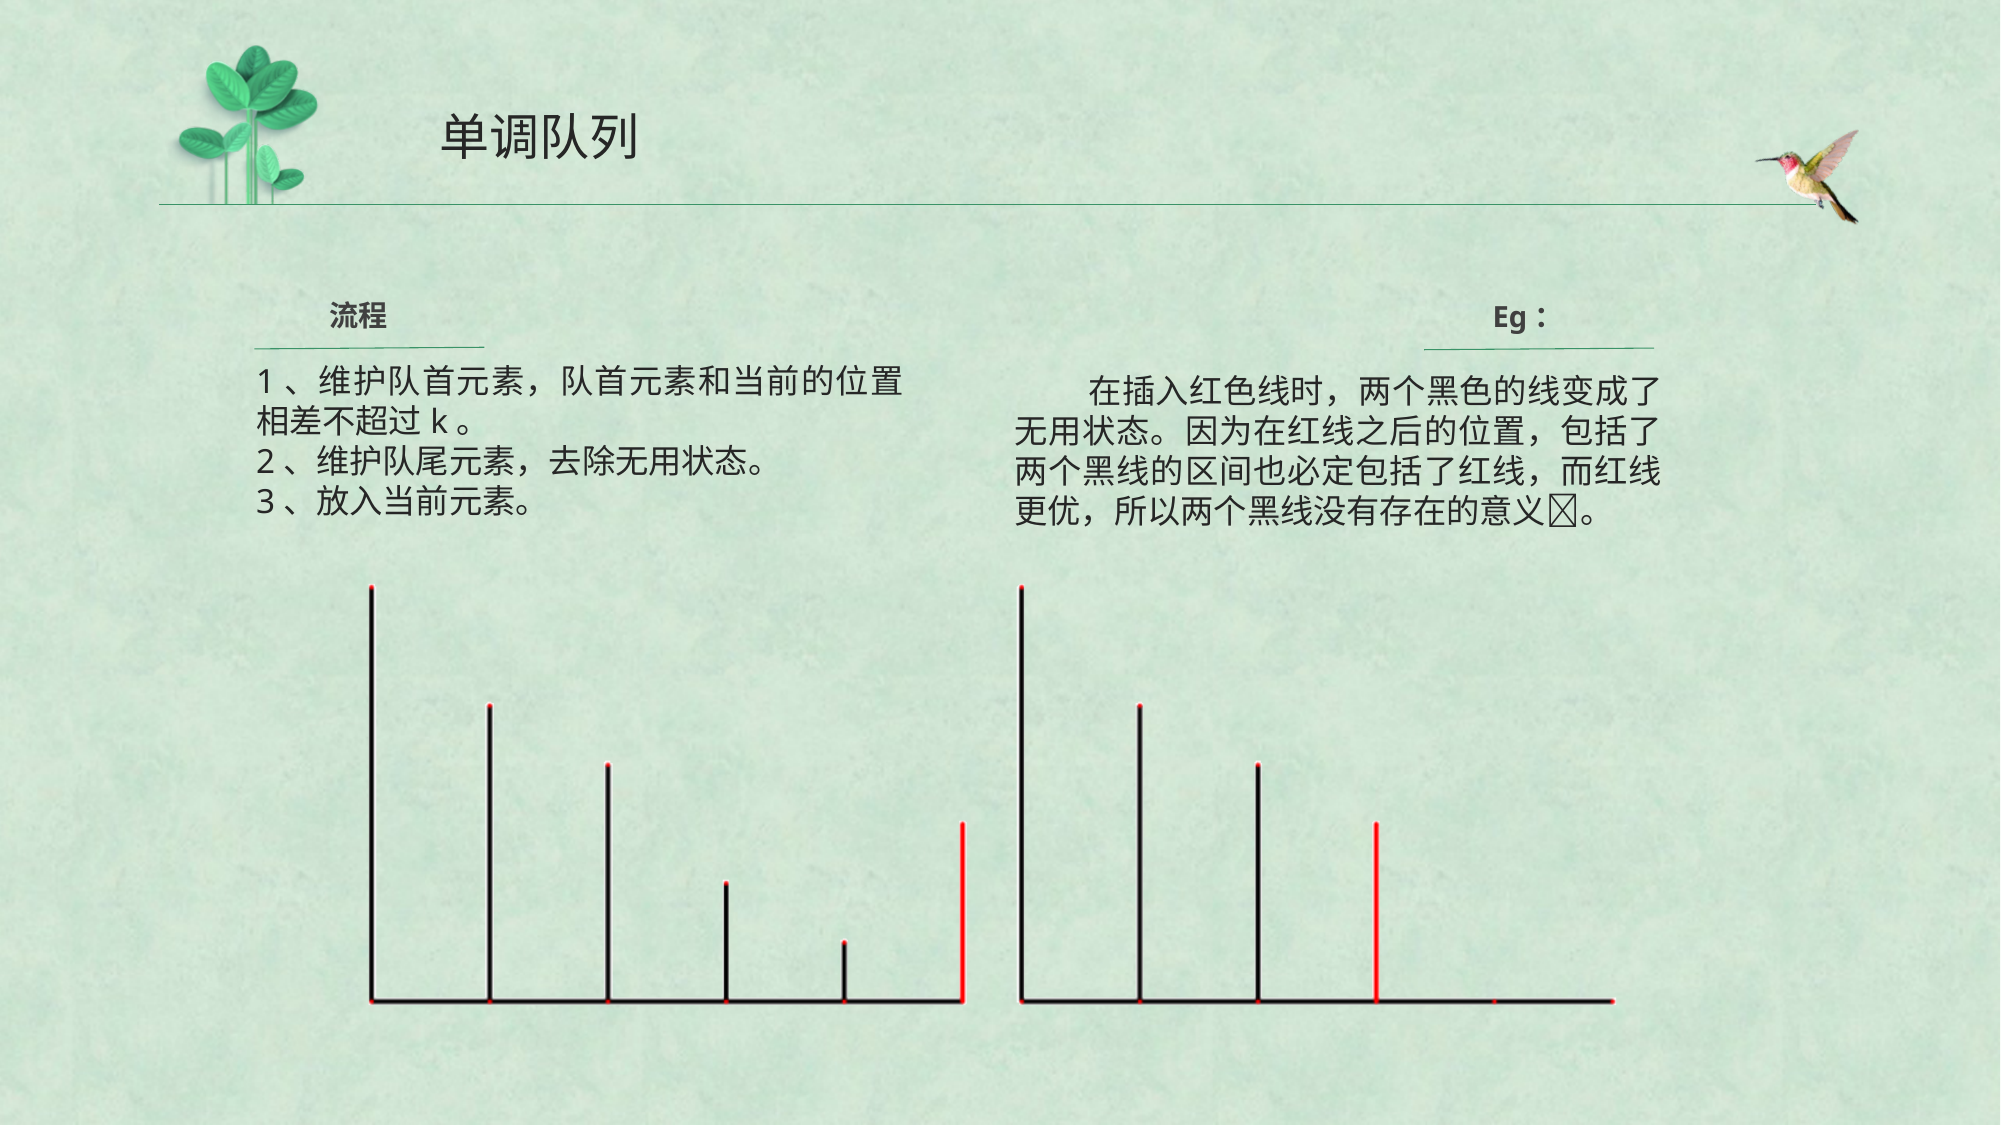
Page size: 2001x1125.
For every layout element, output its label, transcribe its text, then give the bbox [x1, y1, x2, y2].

text_box Eg： [1477, 290, 1579, 341]
text_box 1、维护队首元素，队首元素和当前的位置相差不超过k。 2、维护队尾元素，去除无用状态。 3、放入当前元素。 [241, 353, 920, 528]
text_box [85, 24, 1817, 205]
text_box 在插入红色线时，两个黑色的线变成了无用状态。因为在红线之后的位置，包括了两个黑线的区间也必定包括了红线，而红线更优，所以两个黑线没有存在的意义。 [999, 362, 1678, 538]
picture [0, 0, 2001, 1125]
text_box 流程 [314, 289, 403, 340]
